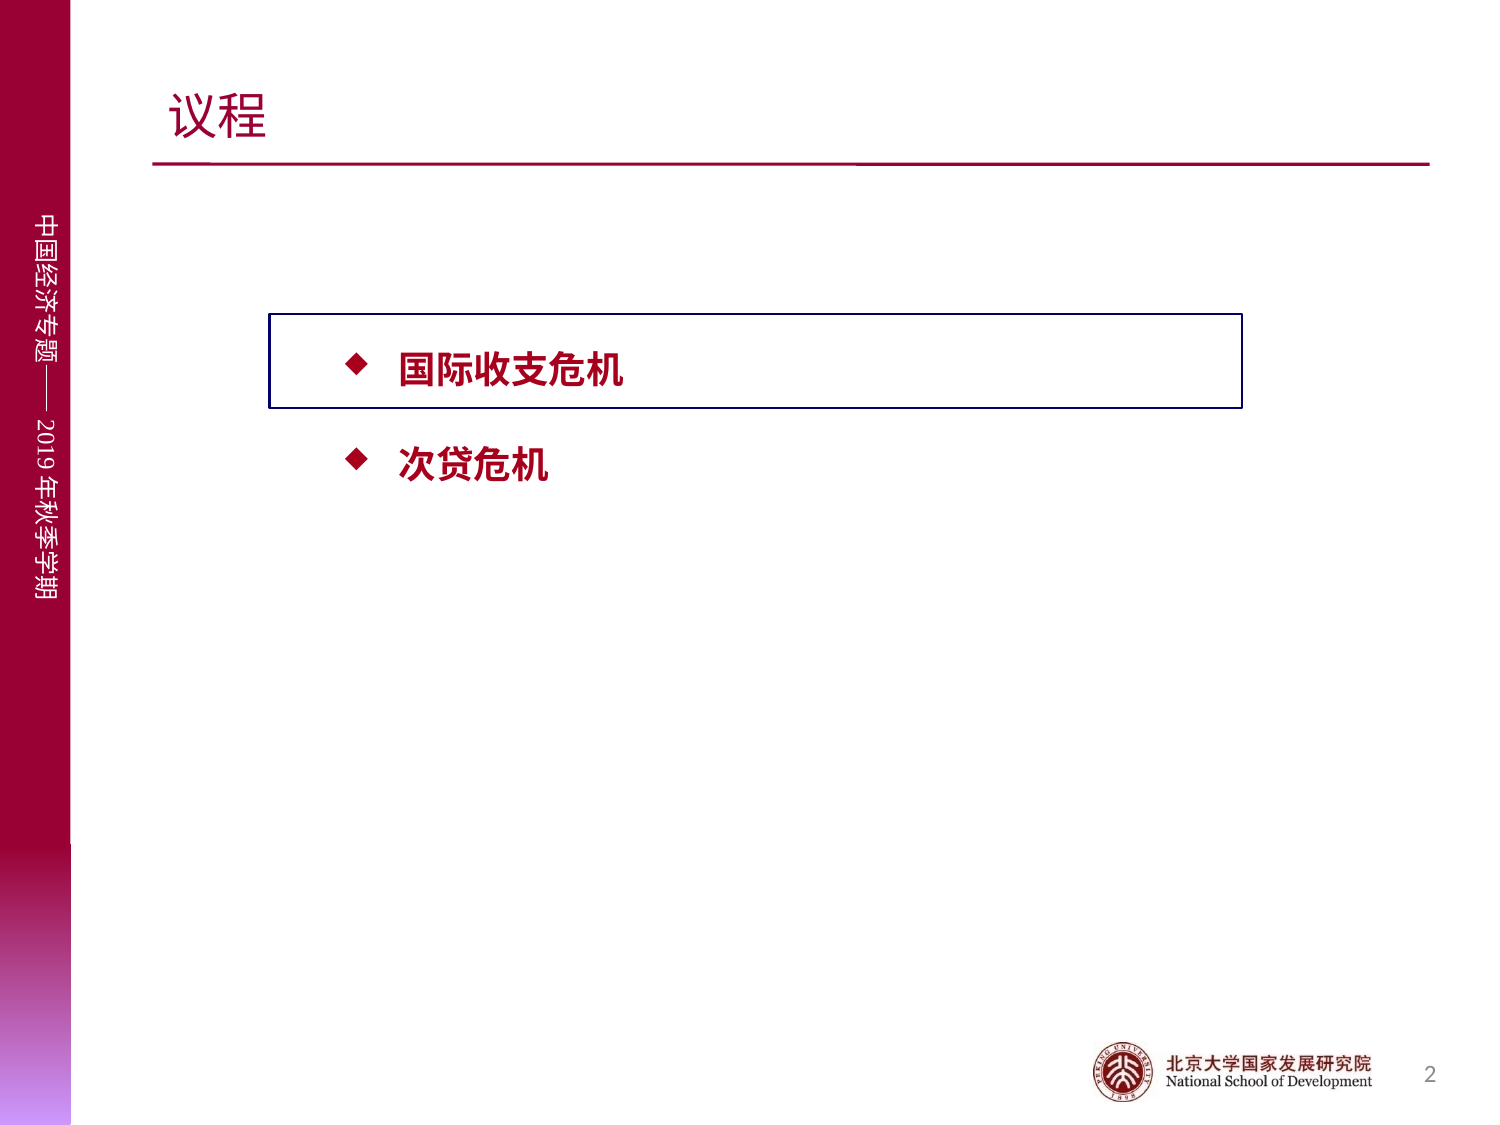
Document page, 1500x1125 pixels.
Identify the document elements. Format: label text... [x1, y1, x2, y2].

text_box [267, 312, 1244, 410]
slide_number 2 [1101, 1042, 1452, 1103]
list 国际收支危机 次贷危机 [327, 410, 1219, 894]
title 议程 [152, 0, 1426, 153]
picture [1093, 1042, 1101, 1102]
